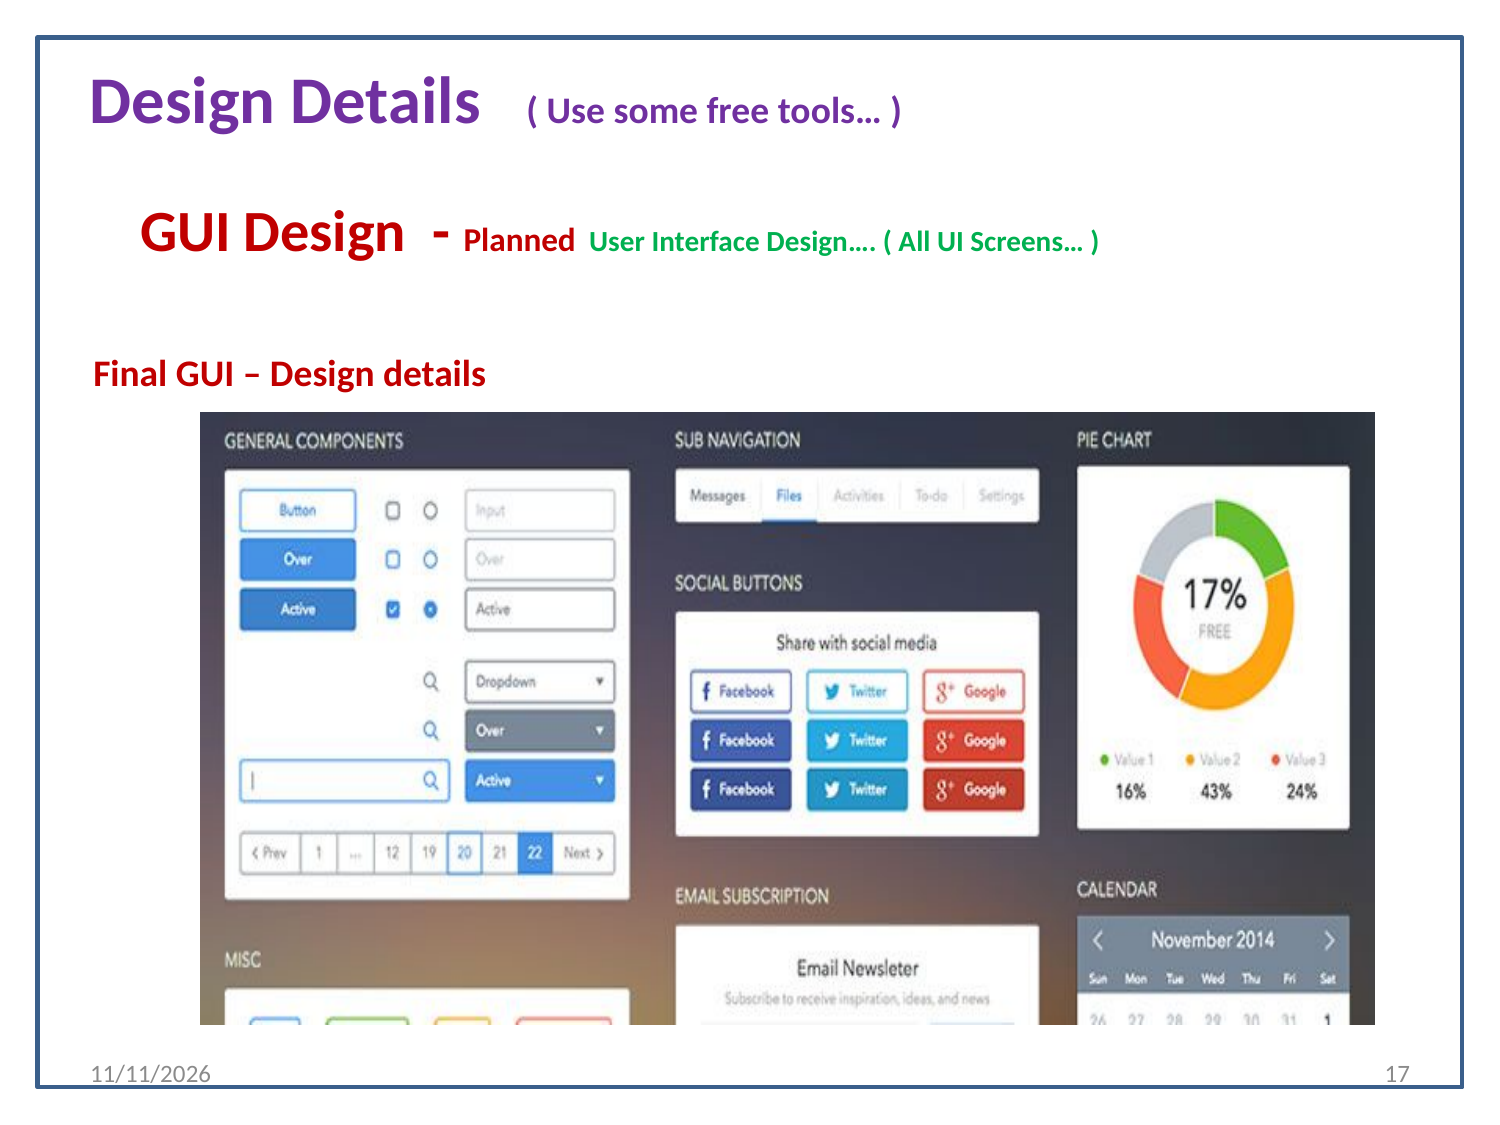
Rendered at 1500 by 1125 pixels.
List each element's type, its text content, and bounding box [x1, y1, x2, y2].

text_box GUI Design - Planned User Interface Design…. ( All UI Screens… ) [125, 387, 1375, 938]
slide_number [75, 1042, 425, 1103]
slide_number 17 [1074, 1042, 1425, 1103]
picture [199, 412, 1376, 1026]
text_box [35, 35, 1464, 1089]
